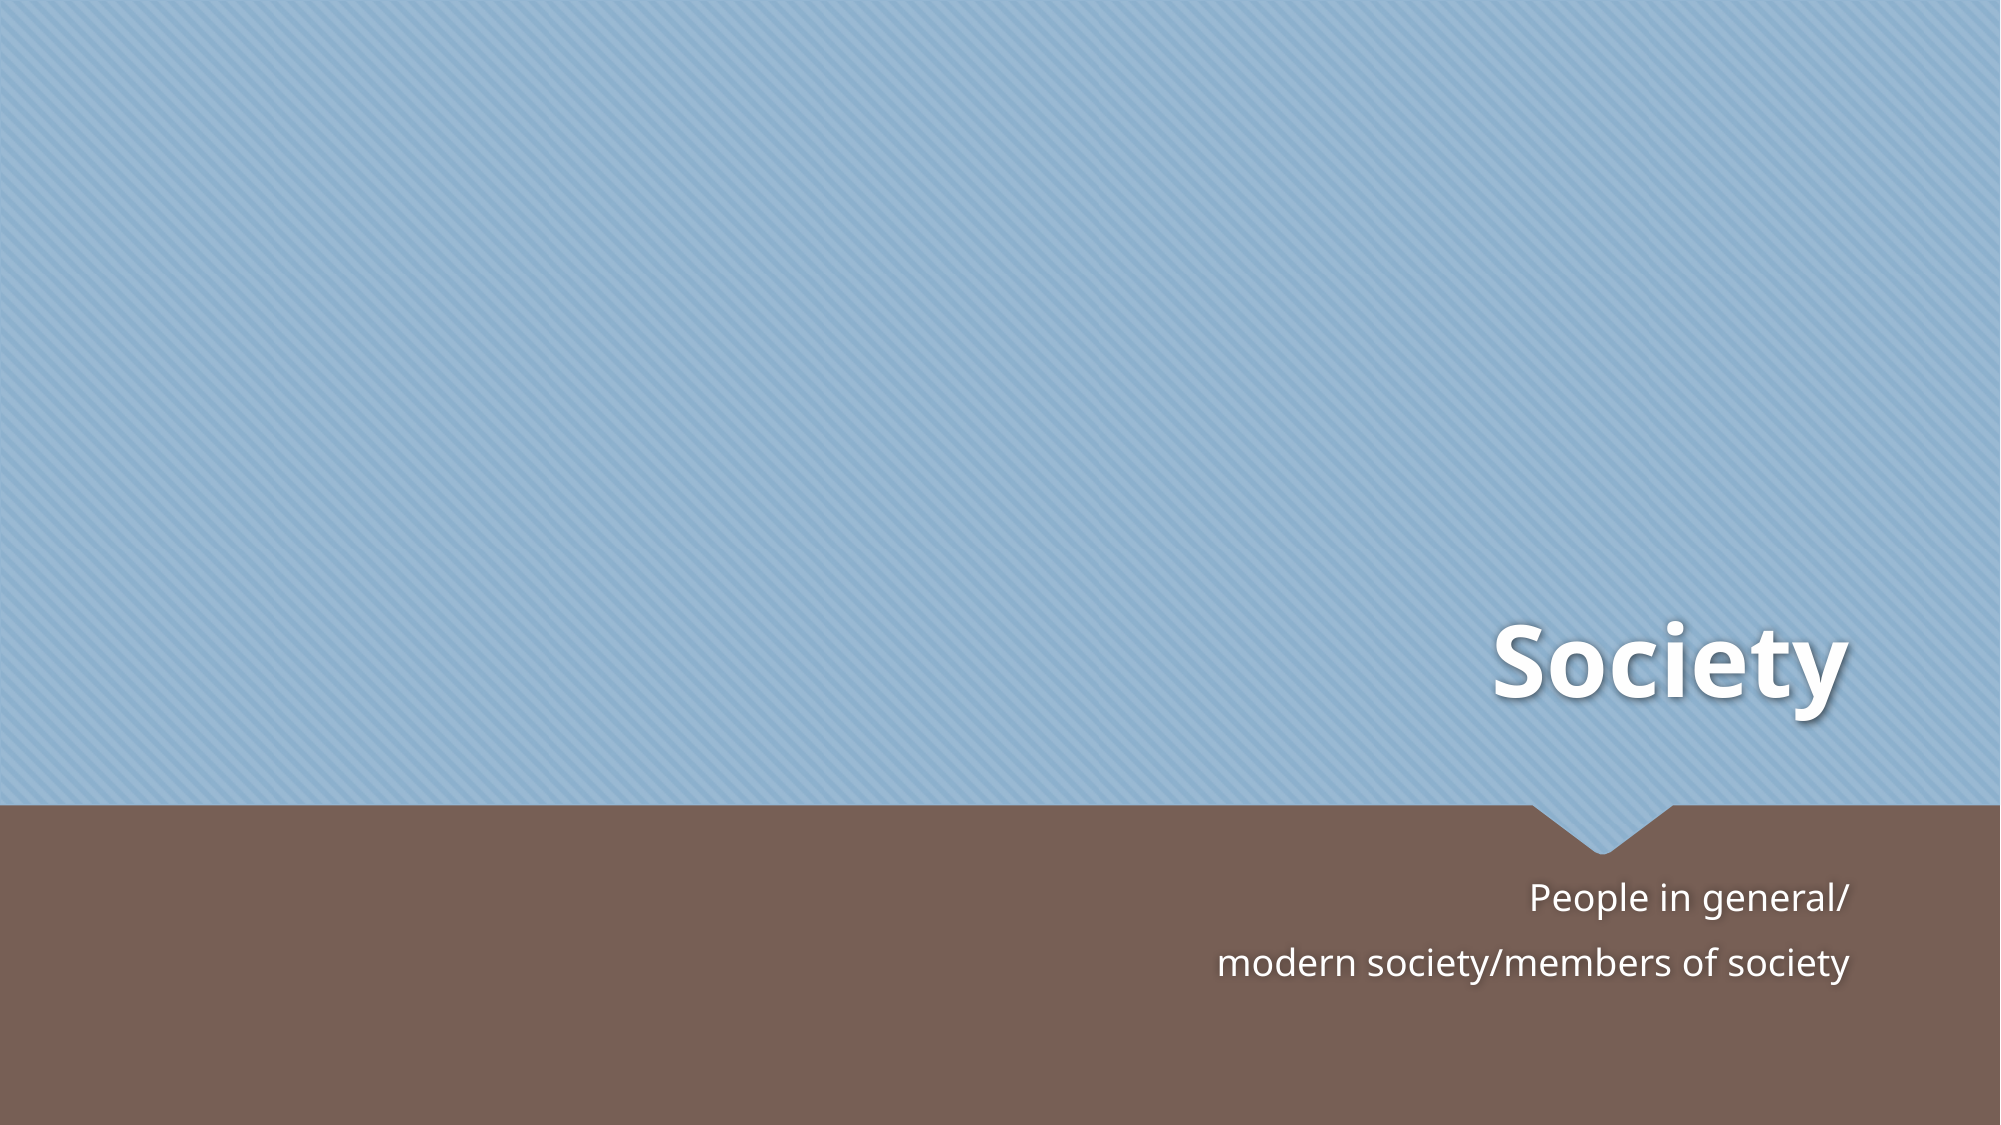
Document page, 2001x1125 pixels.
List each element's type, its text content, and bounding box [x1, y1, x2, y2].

list People in general/ modern society/members of society [132, 866, 1866, 938]
title Society [132, 484, 1866, 726]
